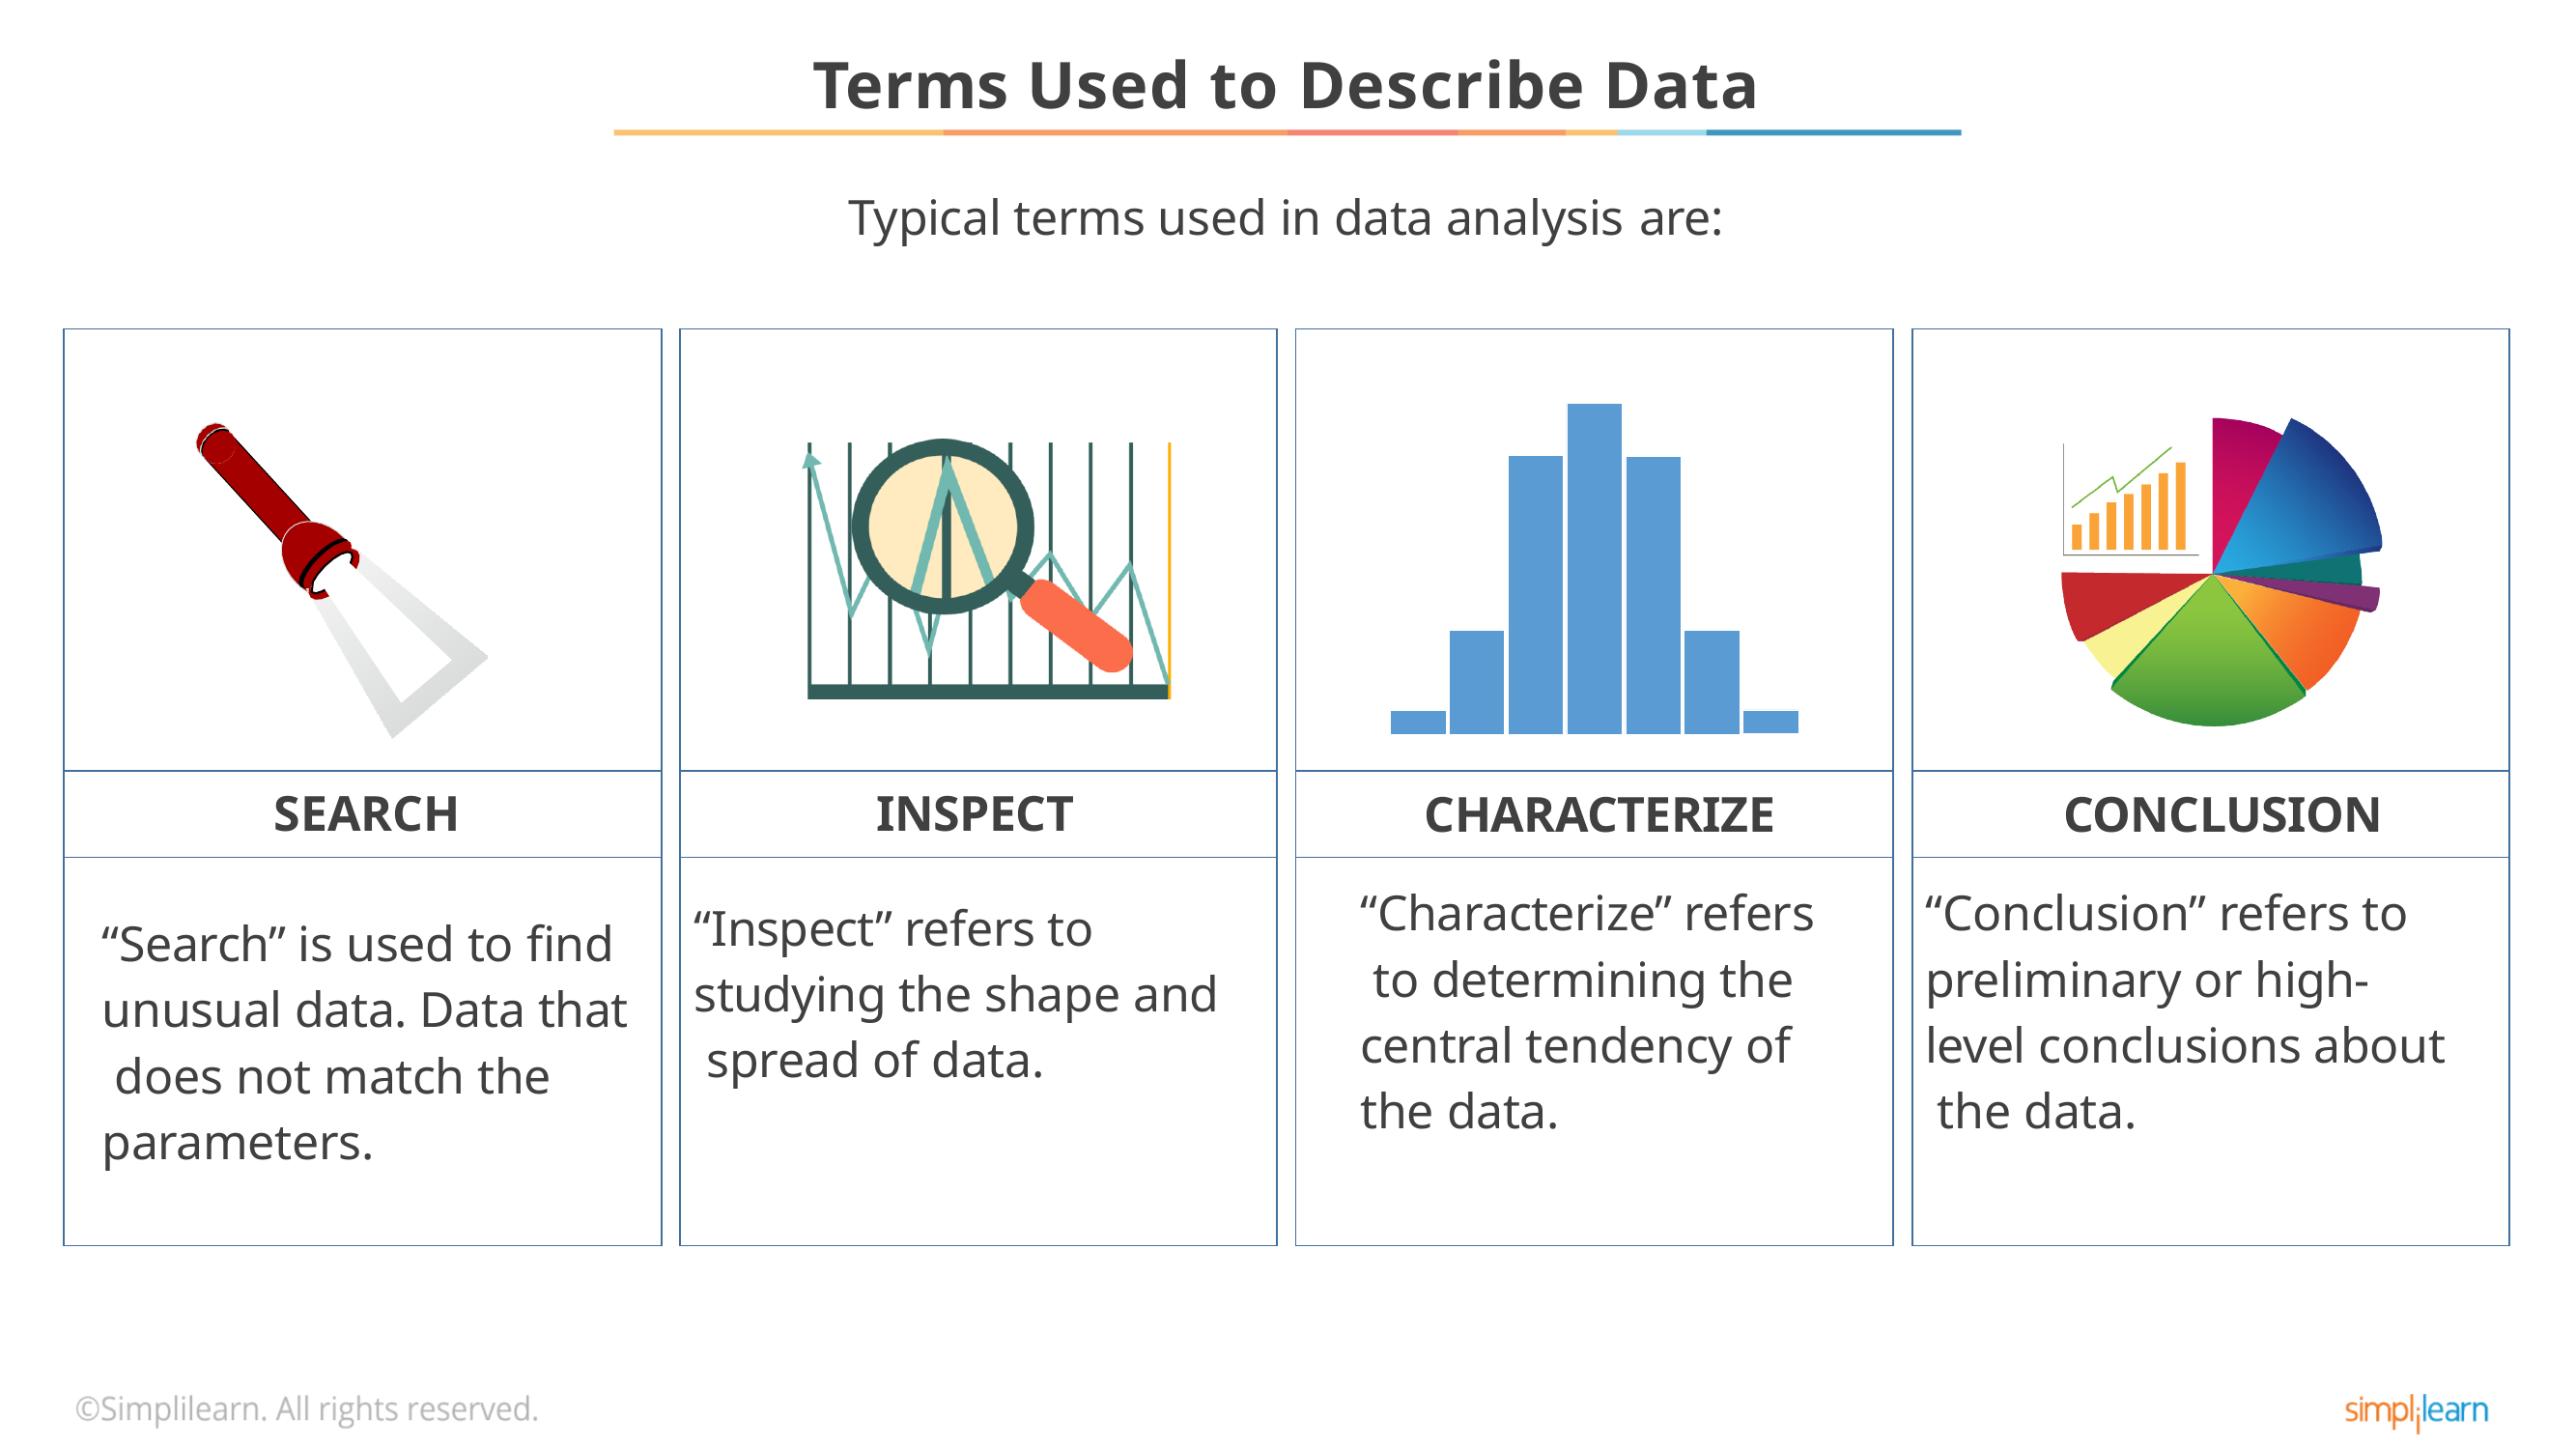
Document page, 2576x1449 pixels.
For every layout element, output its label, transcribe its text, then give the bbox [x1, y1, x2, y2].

table_cell INSPECT [681, 772, 1276, 857]
table_cell CONCLUSION [1913, 772, 2508, 857]
table_cell “Conclusion” refers to preliminary or high- level conclusions about the data. [1913, 858, 2508, 1245]
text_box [195, 422, 489, 740]
table_cell “Search” is used to find unusual data. Data that does not match the parameters. [65, 858, 661, 1245]
table_cell “Inspect” refers to studying the shape and spread of data. [681, 858, 1276, 1245]
table_header [1296, 329, 1892, 770]
table_cell “Characterize” refers to determining the central tendency of the data. [1296, 858, 1892, 1245]
table_cell SEARCH [65, 772, 661, 857]
table_cell CHARACTERIZE [1296, 772, 1892, 857]
picture [76, 1394, 2489, 1435]
text_box [613, 112, 1962, 154]
title Terms Used to Describe Data [810, 42, 1766, 112]
title Terms Used to Describe Data [810, 154, 1766, 287]
table_header [1913, 329, 2508, 770]
table_header [681, 329, 1276, 770]
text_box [1389, 402, 1799, 735]
table_header [65, 329, 661, 770]
